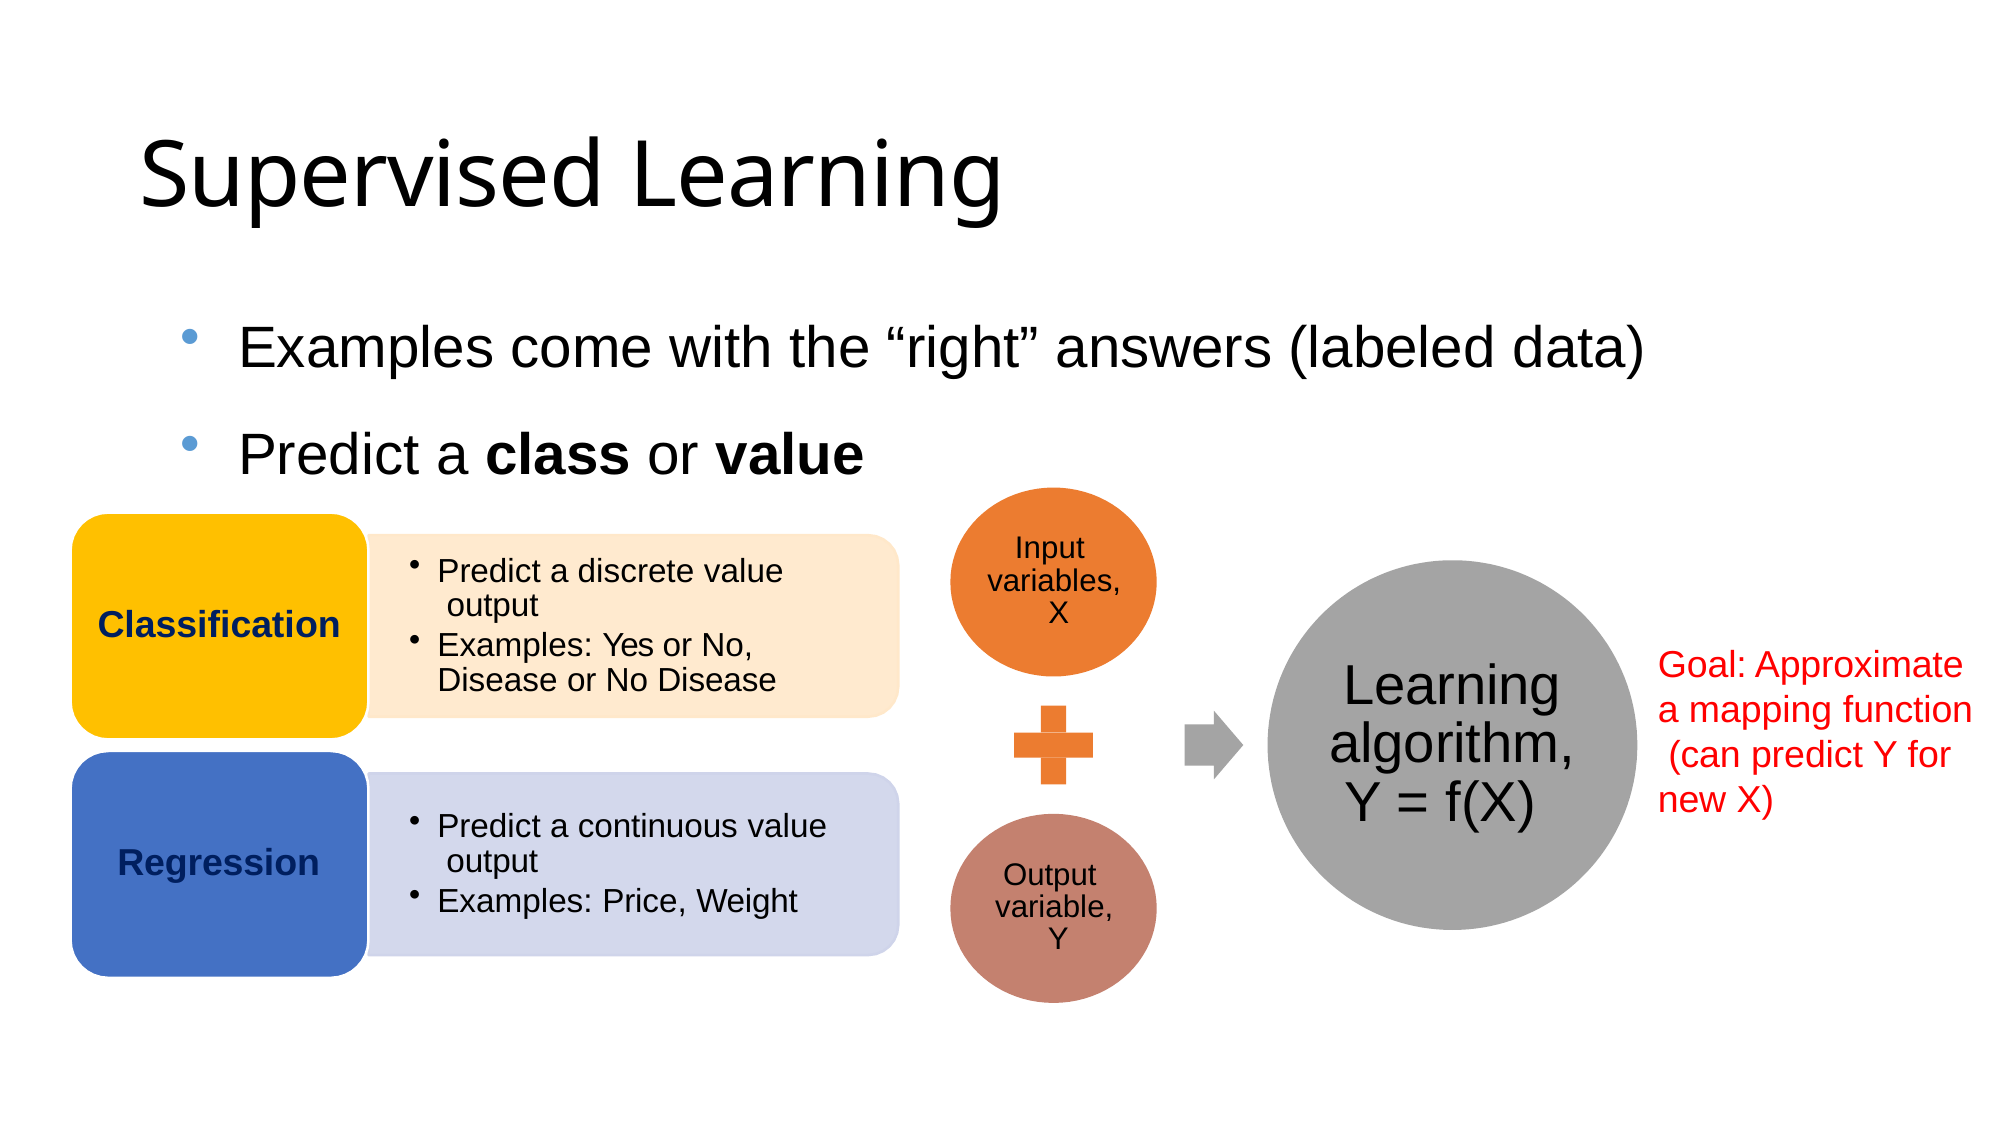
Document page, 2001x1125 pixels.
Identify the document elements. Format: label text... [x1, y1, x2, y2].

text_box Goal: Approximate a mapping function (can predict Y for new X) [1655, 637, 1977, 820]
text_box [70, 750, 369, 978]
text_box Output variable, Y [992, 852, 1115, 956]
text_box [1184, 710, 1244, 780]
text_box Predict a discrete value output Examples: Yes or No, Disease or No Disease [407, 546, 786, 698]
title Supervised Learning [137, 73, 1863, 264]
text_box Examples come with the “right” answers (labeled data) Predict a class or value [177, 269, 1650, 487]
text_box Regression [115, 836, 324, 884]
text_box Learning algorithm, Y = f(X) [1327, 645, 1579, 833]
text_box Input variables, X [984, 525, 1123, 630]
text_box [950, 487, 1157, 677]
text_box Classification [95, 597, 344, 645]
text_box [950, 813, 1157, 1003]
text_box [368, 773, 899, 956]
text_box [368, 535, 899, 717]
text_box Predict a continuous value output Examples: Price, Weight [407, 801, 831, 919]
text_box [1014, 732, 1093, 758]
text_box [1040, 705, 1067, 733]
text_box [70, 512, 369, 740]
text_box [1267, 560, 1638, 931]
text_box [1040, 758, 1067, 785]
